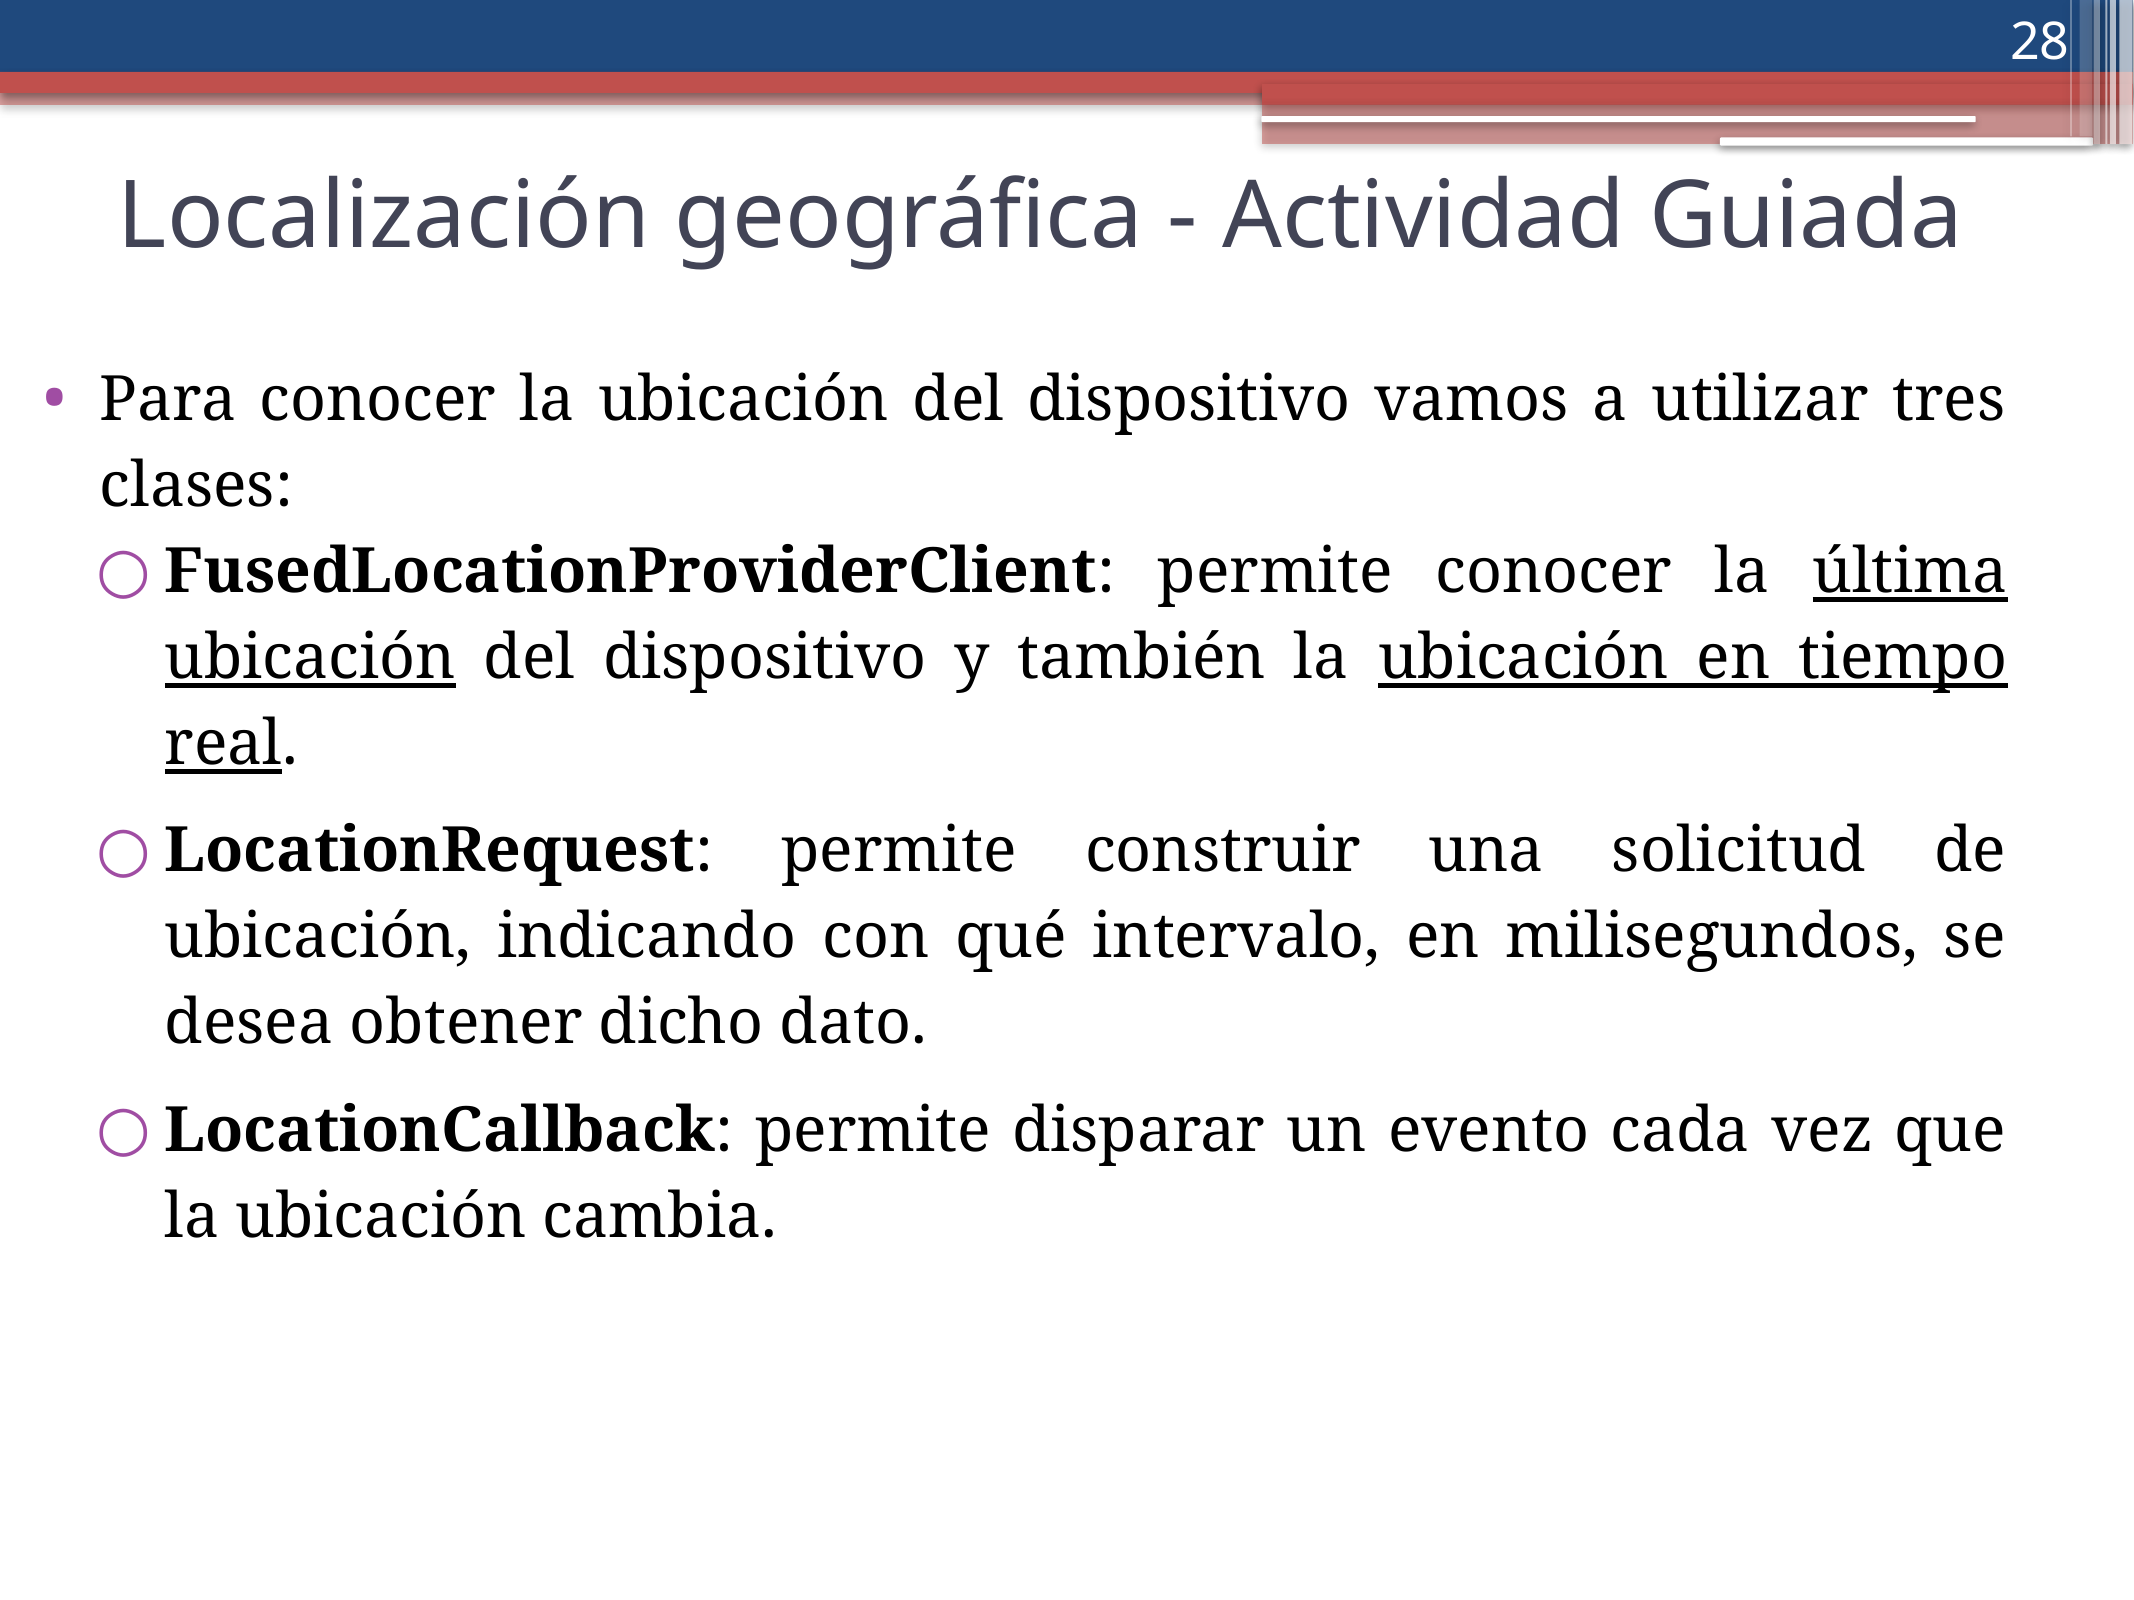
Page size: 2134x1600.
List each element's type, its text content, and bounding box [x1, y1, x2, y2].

text_box Localización geográfica - Actividad Guiada [103, 85, 2023, 335]
text_box ‹#› [1907, 0, 2085, 86]
text_box Para conocer la ubicación del dispositivo vamos a utilizar tres clases: FusedLocationProviderClient: permite conocer la última ubicación del dispositivo y también la ubicación en tiempo real. LocationRequest: permite construir una solicitud de ubicación, indicando con qué intervalo, en milisegundos, se desea obtener dicho dato. LocationCallback: permite disparar un evento cada vez que la ubicación cambia. [0, 338, 2023, 1328]
